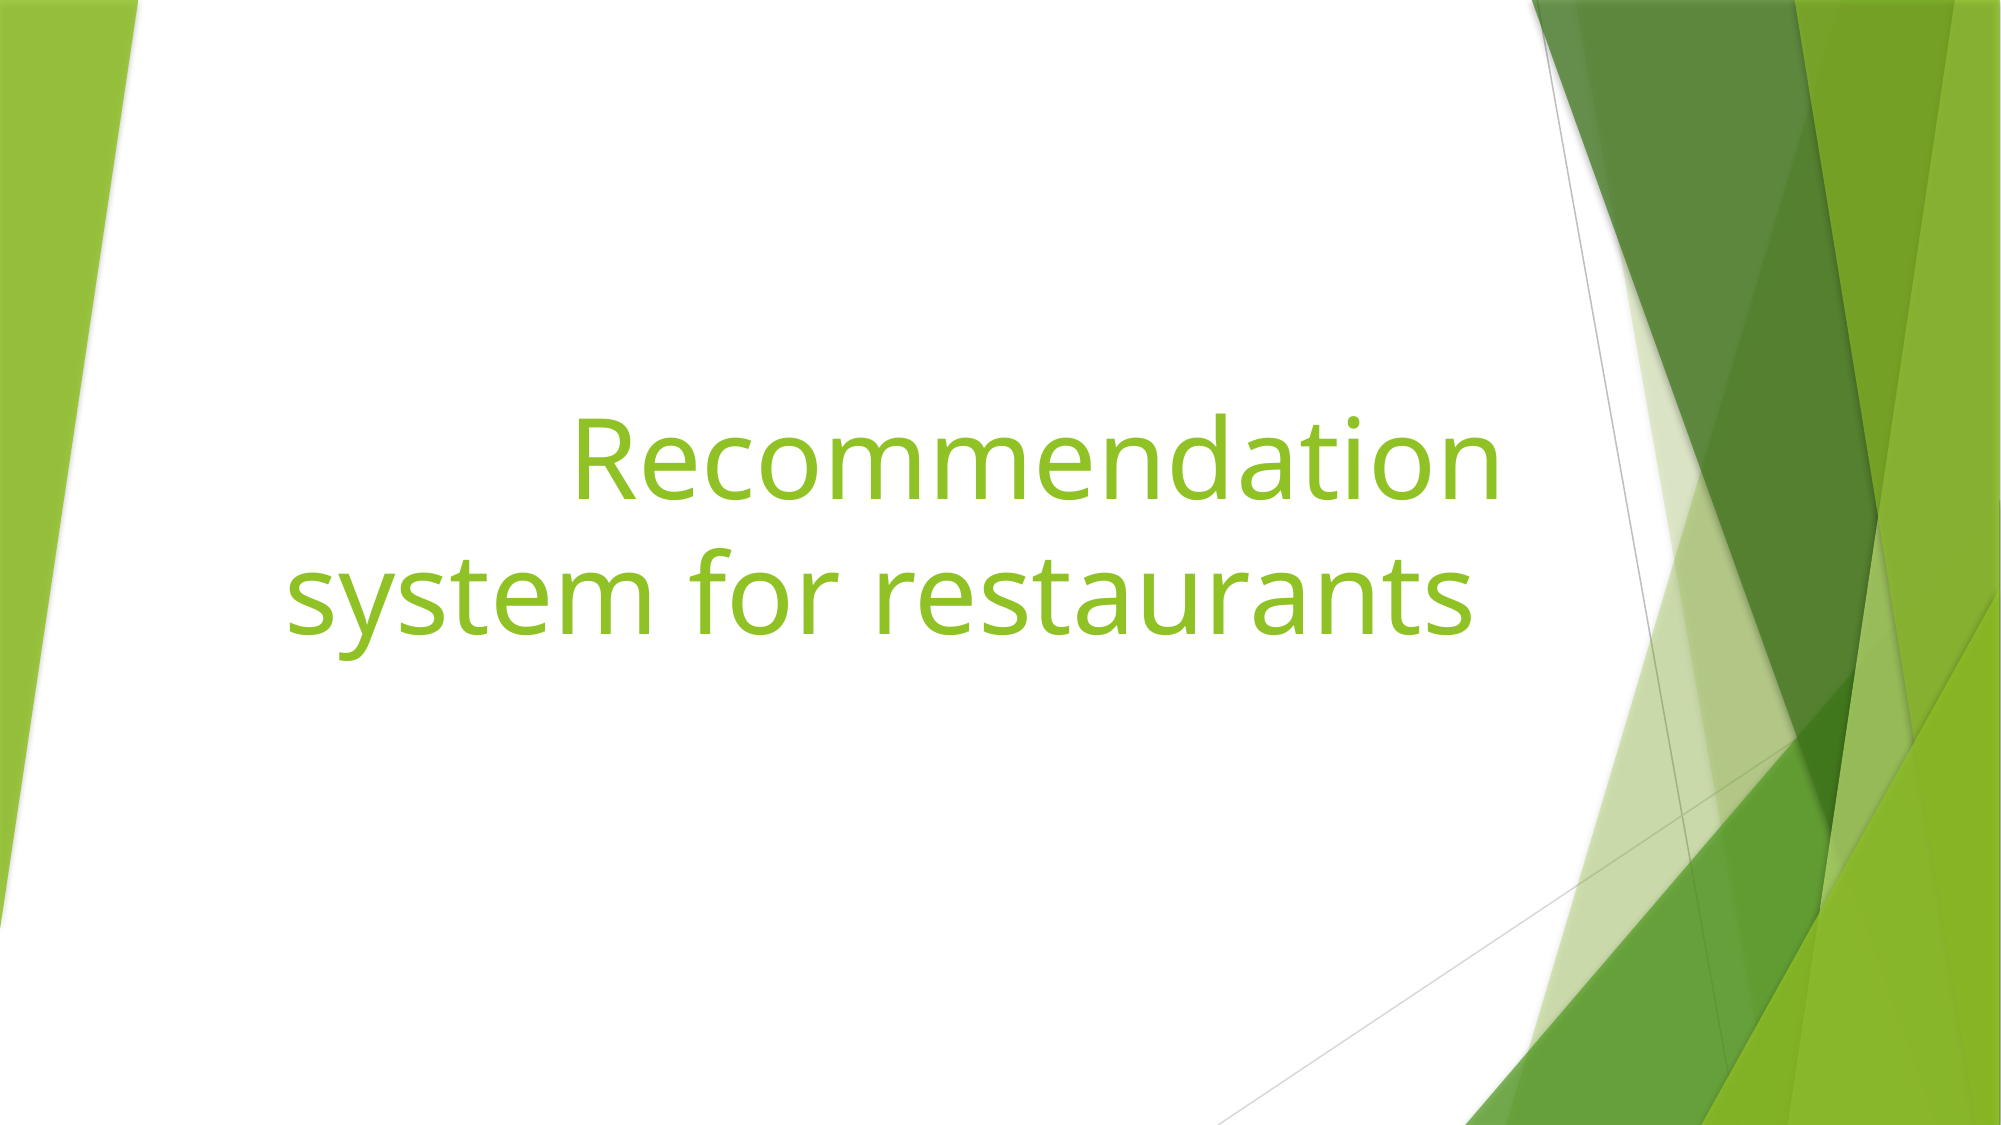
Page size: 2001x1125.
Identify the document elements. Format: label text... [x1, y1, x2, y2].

title Recommendation system for restaurants [247, 394, 1522, 665]
